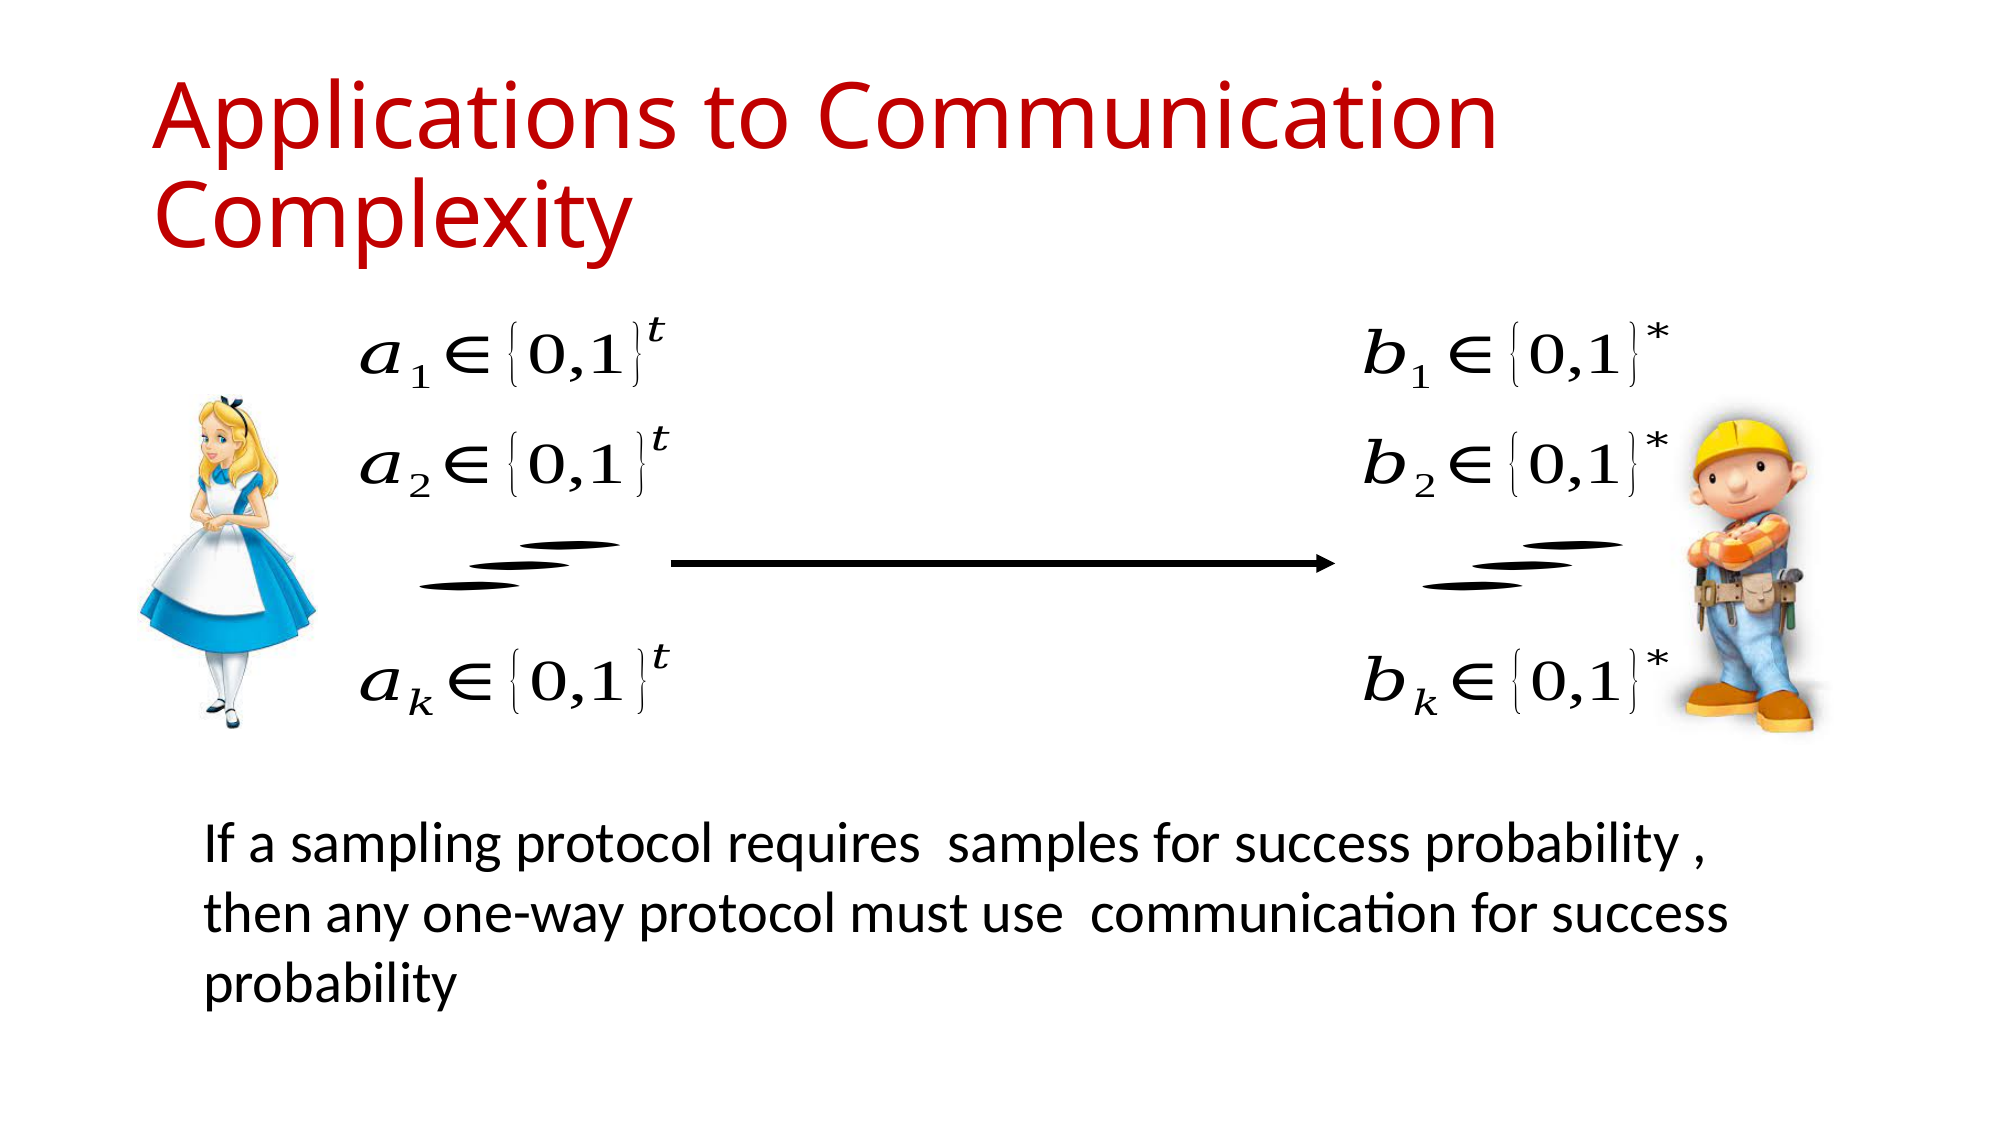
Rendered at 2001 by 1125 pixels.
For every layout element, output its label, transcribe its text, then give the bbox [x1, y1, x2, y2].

picture [1653, 394, 1834, 745]
title Applications to Communication Complexity [137, 59, 1863, 278]
picture [137, 394, 318, 732]
